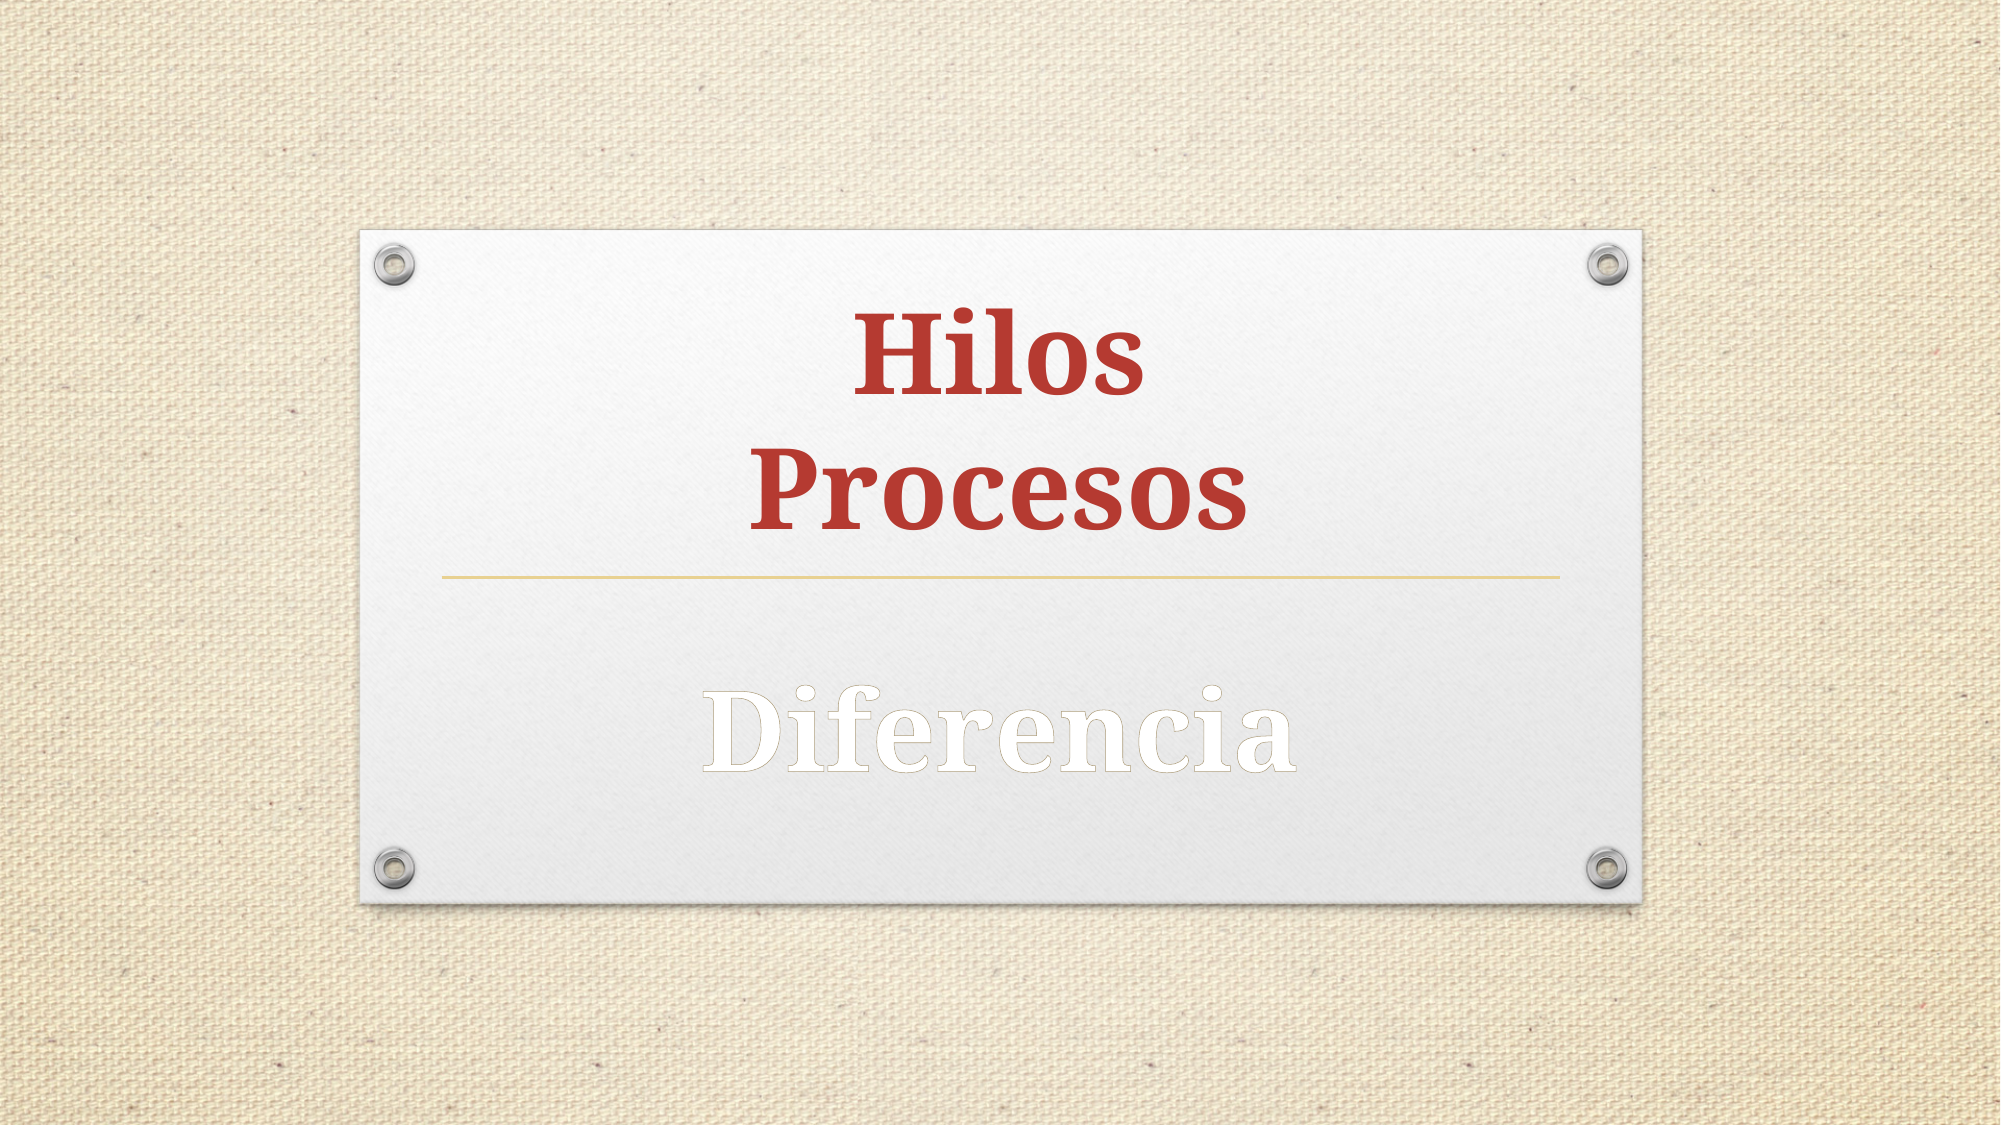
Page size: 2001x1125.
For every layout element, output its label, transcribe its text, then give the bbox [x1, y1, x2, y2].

picture [0, 0, 2001, 1125]
text_box Hilos Procesos [733, 274, 1266, 560]
text_box Diferencia [684, 651, 1315, 802]
